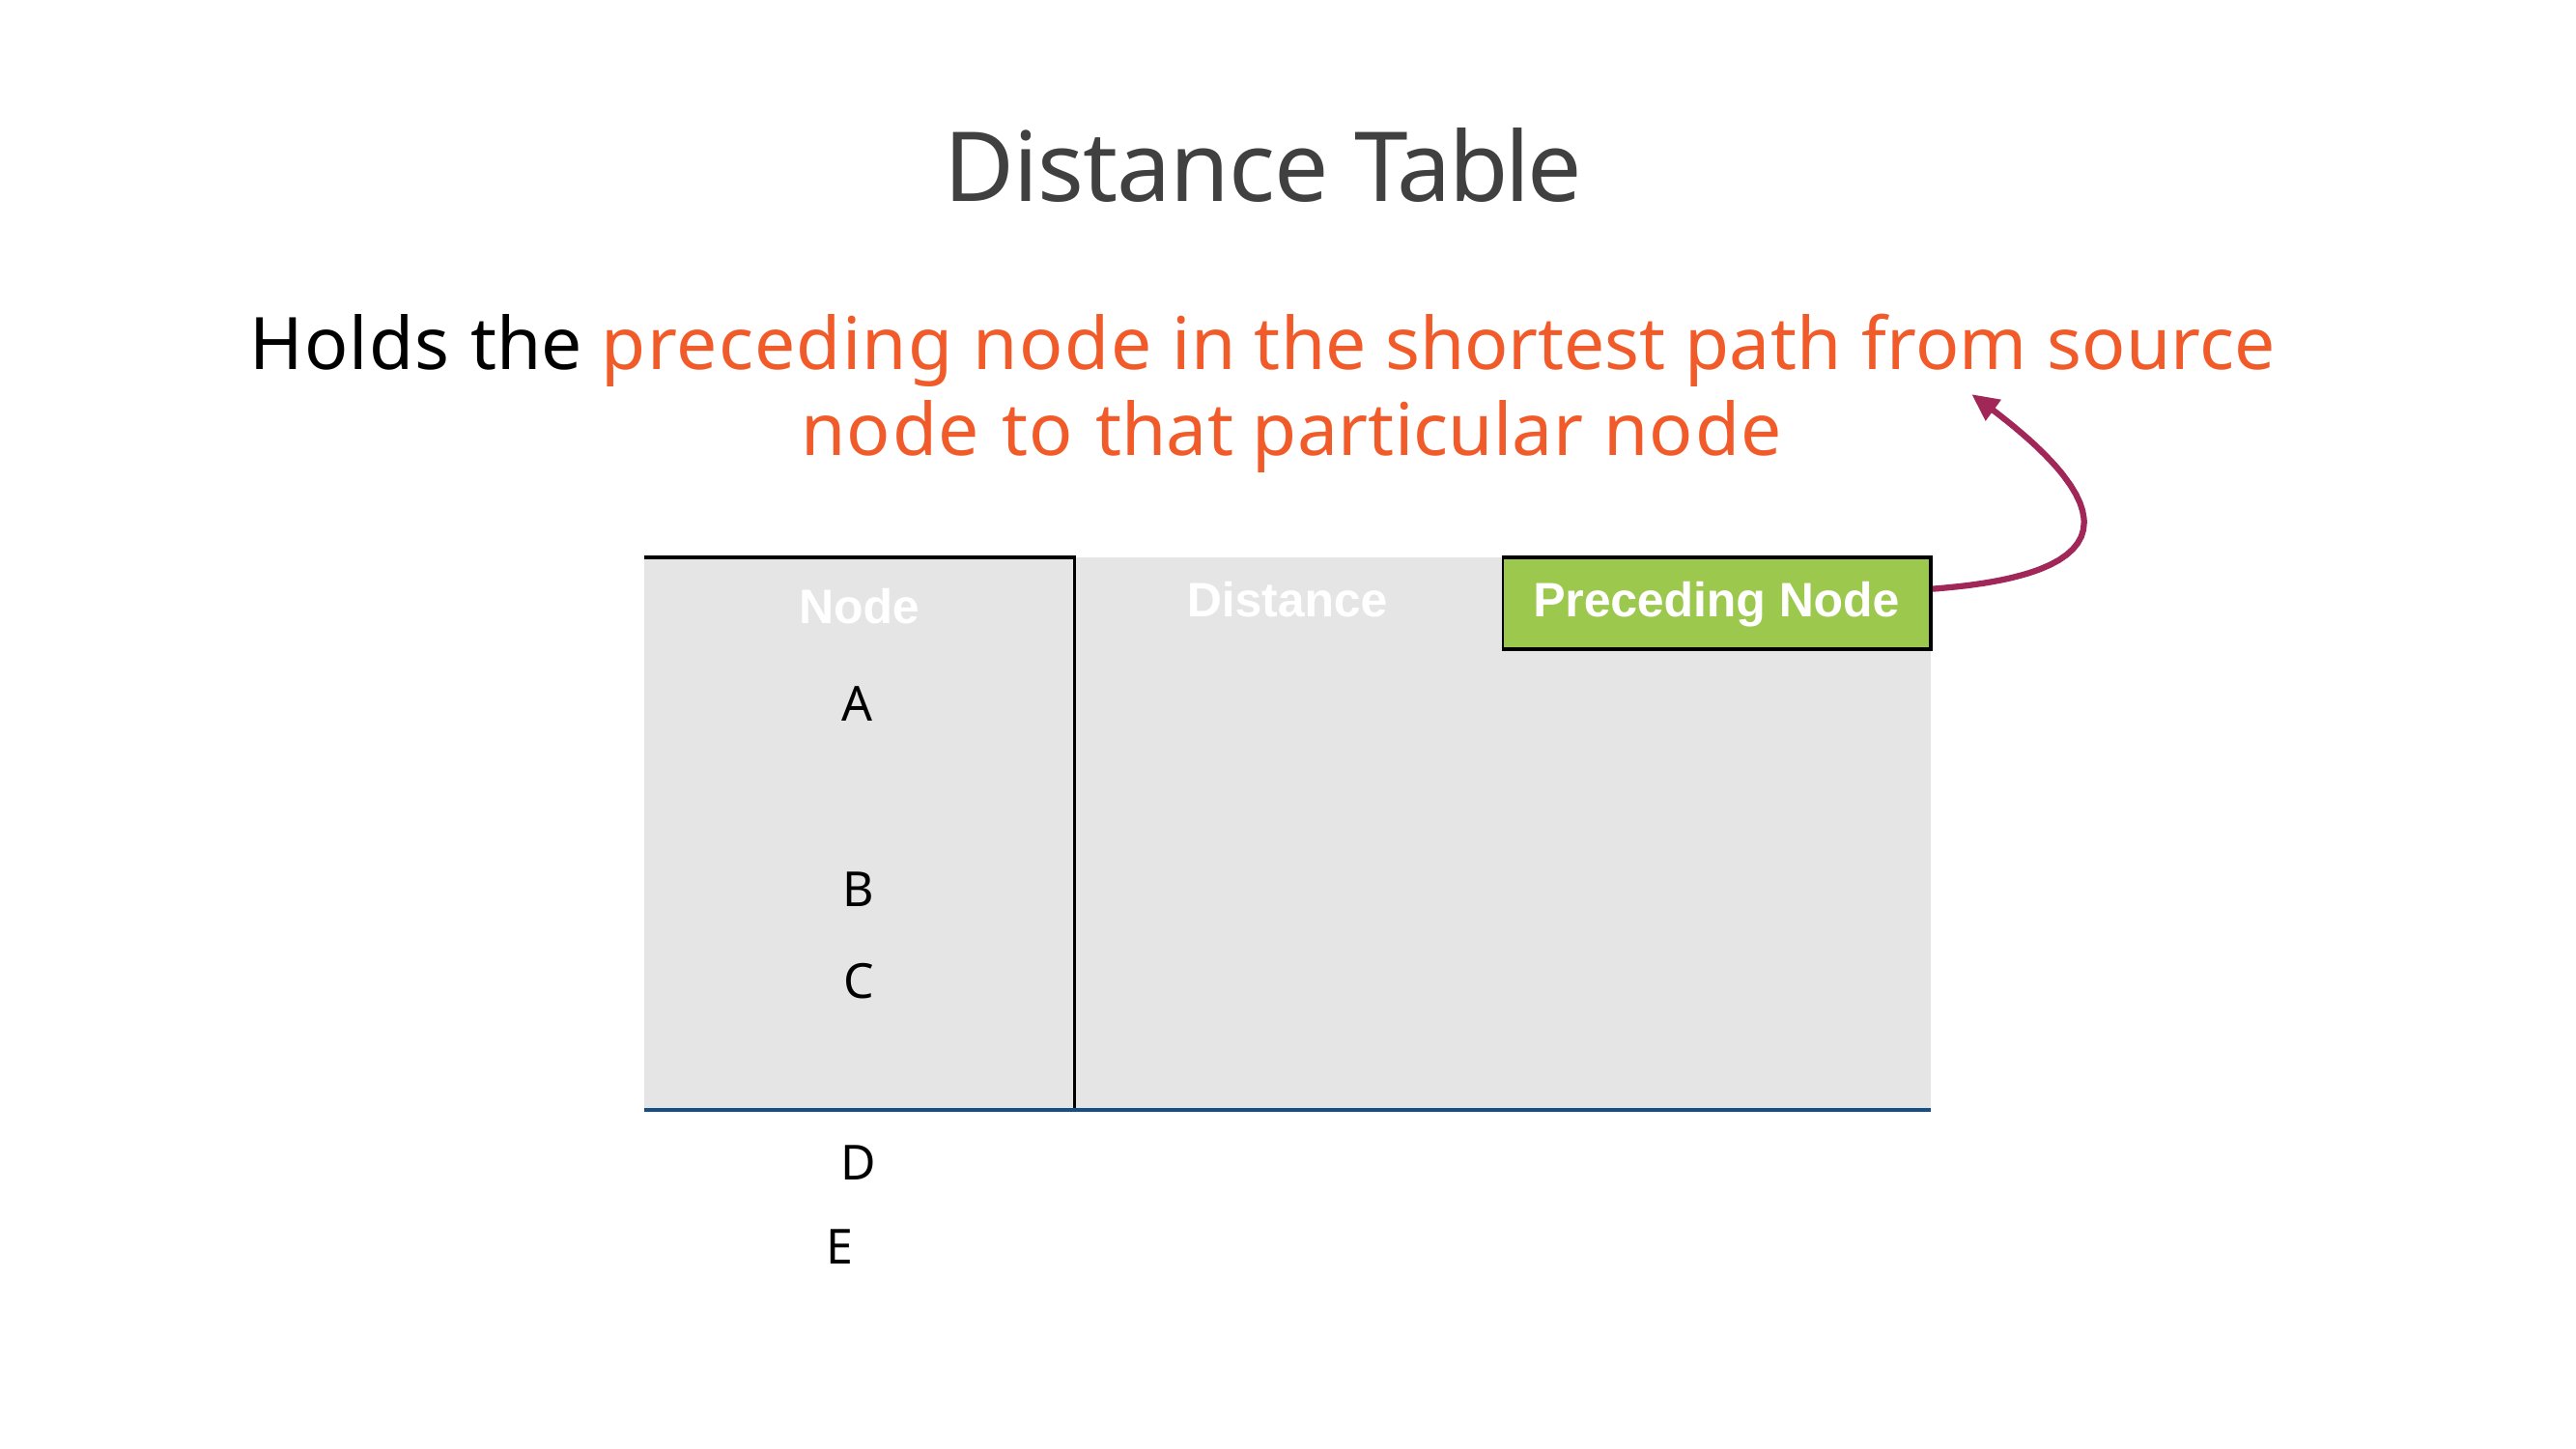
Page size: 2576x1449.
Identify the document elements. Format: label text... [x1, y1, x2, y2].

text_box Holds the preceding node in the shortest path from source node to that particular node [247, 292, 2386, 470]
table_header [644, 559, 1073, 1108]
title Distance Table [942, 102, 1634, 292]
table_cell [1076, 649, 1931, 1108]
text_box Node A B C D E [799, 586, 920, 1274]
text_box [1914, 394, 2088, 593]
table_header Preceding Node [1504, 559, 1929, 647]
table_header Distance [1076, 557, 1502, 649]
